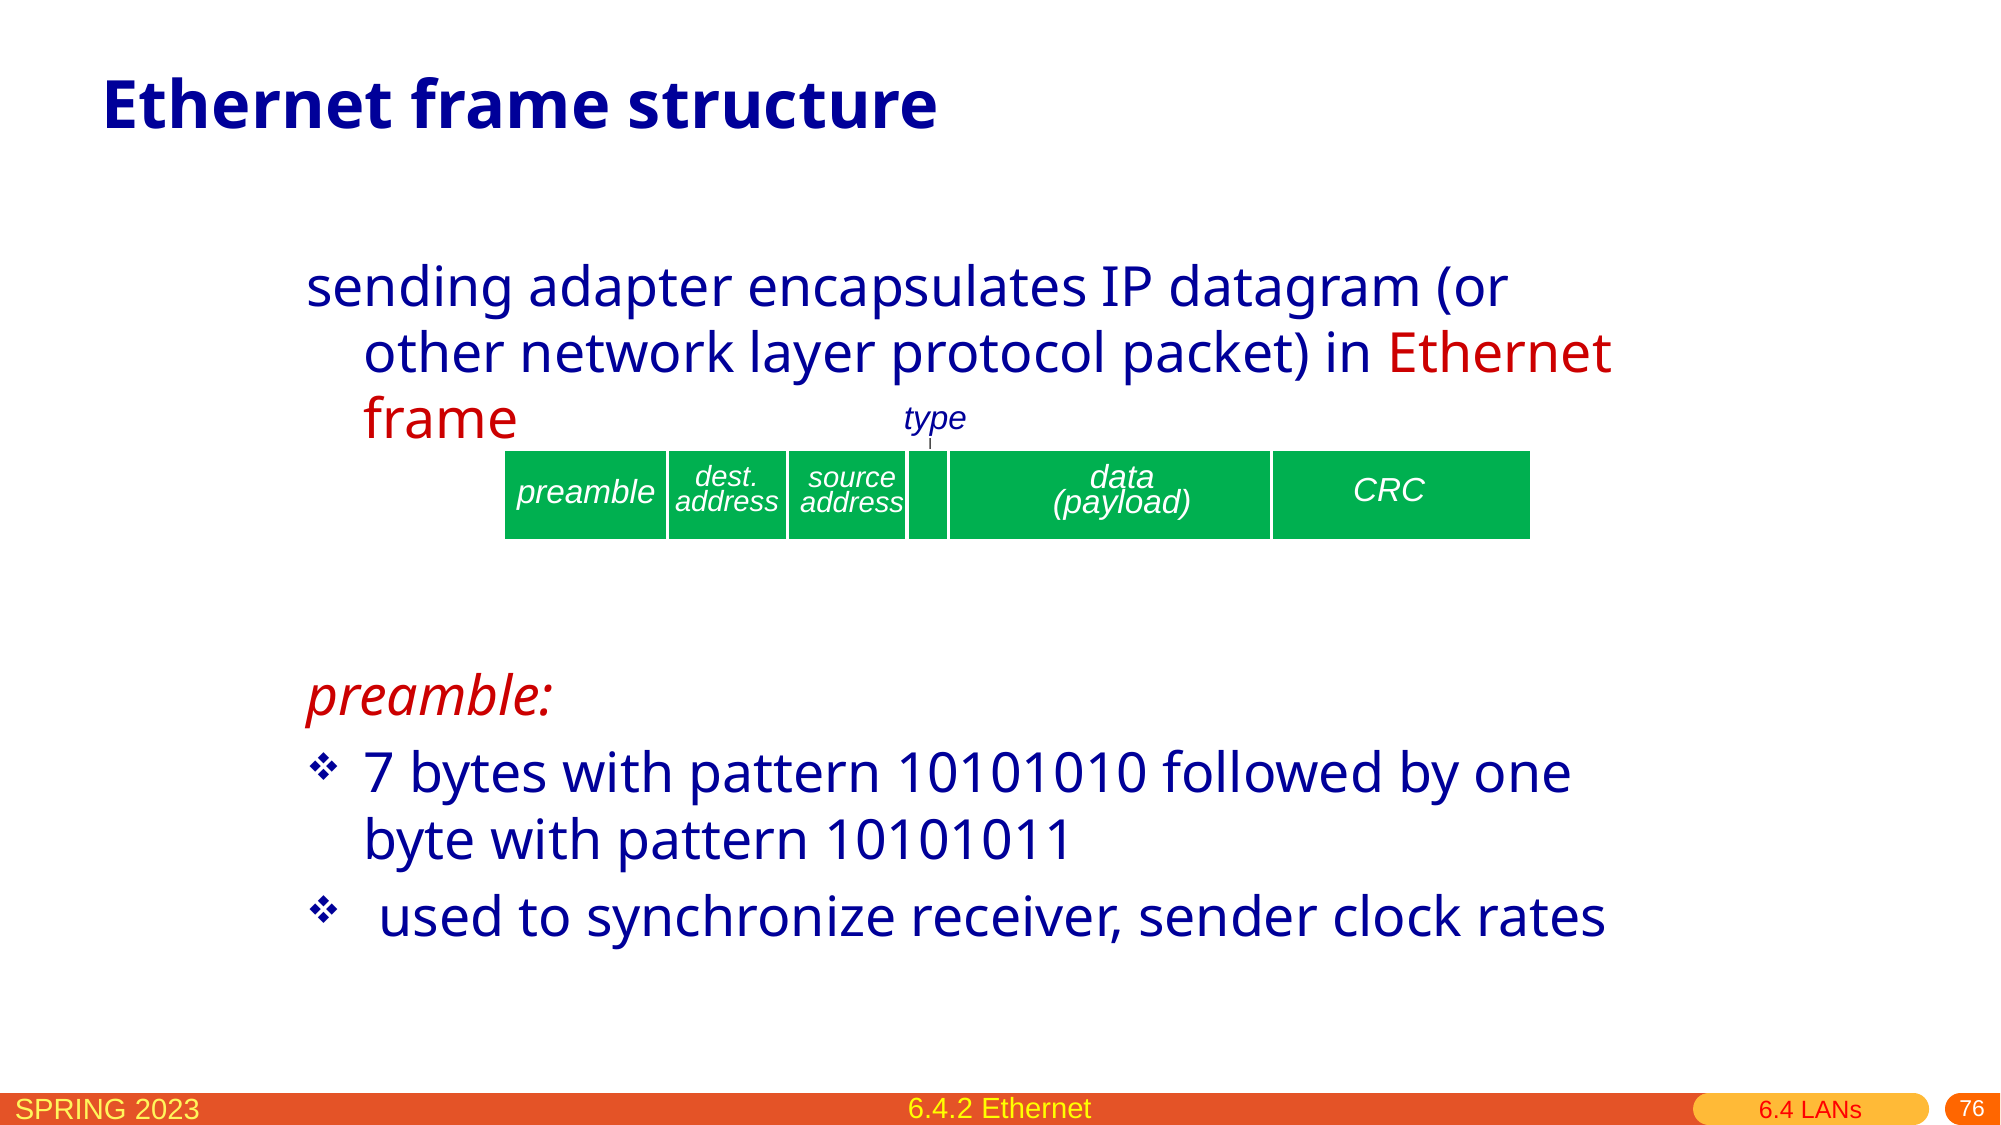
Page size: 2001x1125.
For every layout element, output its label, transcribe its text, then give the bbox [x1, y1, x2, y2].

text_box 6.4 LANs [1744, 1086, 1910, 1125]
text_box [498, 389, 1531, 553]
list sending adapter encapsulates IP datagram (or other network layer protocol packet) in Ethernet frame preamble: 7 bytes with pattern 10101010 followed by one byte with pattern 10101011 used to synchronize receiver, sender clock rates [291, 243, 1674, 956]
text_box 6.4.2 Ethernet [397, 1081, 1603, 1125]
title Ethernet frame structure [86, 42, 1914, 161]
